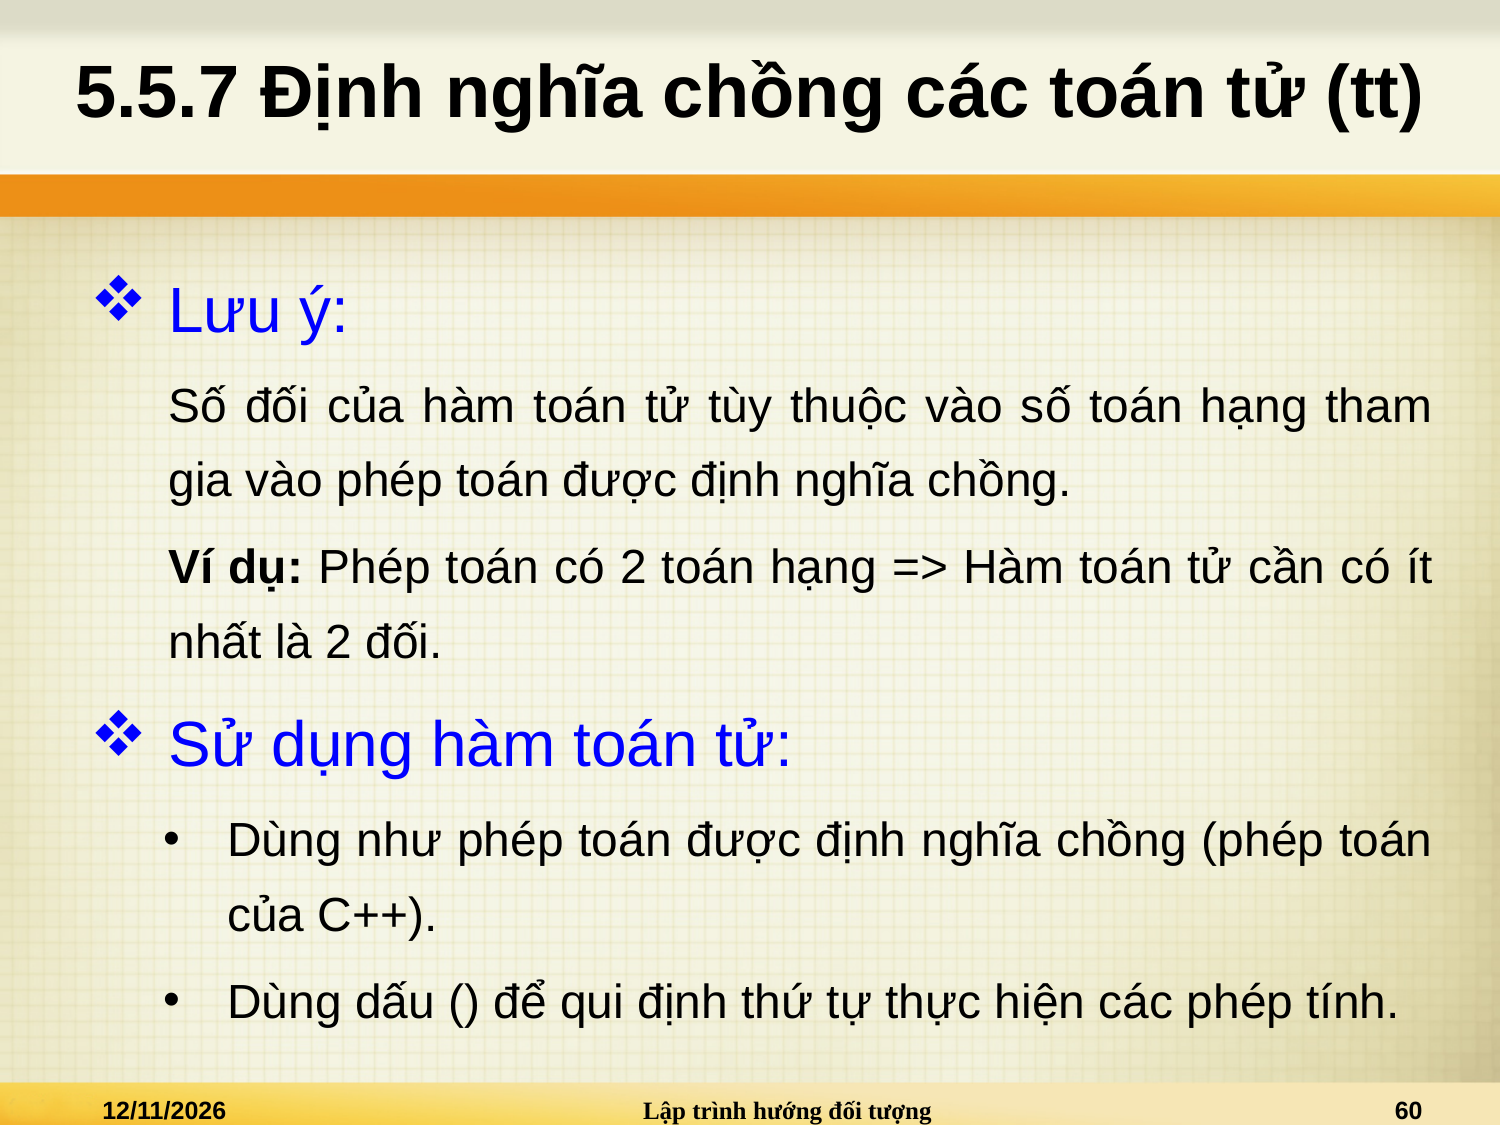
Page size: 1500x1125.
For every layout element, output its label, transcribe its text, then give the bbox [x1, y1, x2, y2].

footer Lập trình hướng đối tượng [549, 1087, 1025, 1125]
slide_number 60 [1087, 1087, 1438, 1125]
list Lưu ý: Số đối của hàm toán tử tùy thuộc vào số toán hạng tham gia vào phép toán được định nghĩa chồng. Ví dụ: Phép toán có 2 toán hạng => Hàm toán tử cần có ít nhất là 2 đối. Sử dụng hàm toán tử: Dùng như phép toán được định nghĩa chồng (phép toán của C++). Dùng dấu () để qui định thứ tự thực hiện các phép tính. [75, 237, 1450, 1046]
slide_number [87, 1087, 438, 1125]
picture [0, 175, 1500, 1125]
title 5.5.7 Định nghĩa chồng các toán tử (tt) [0, 0, 1500, 175]
